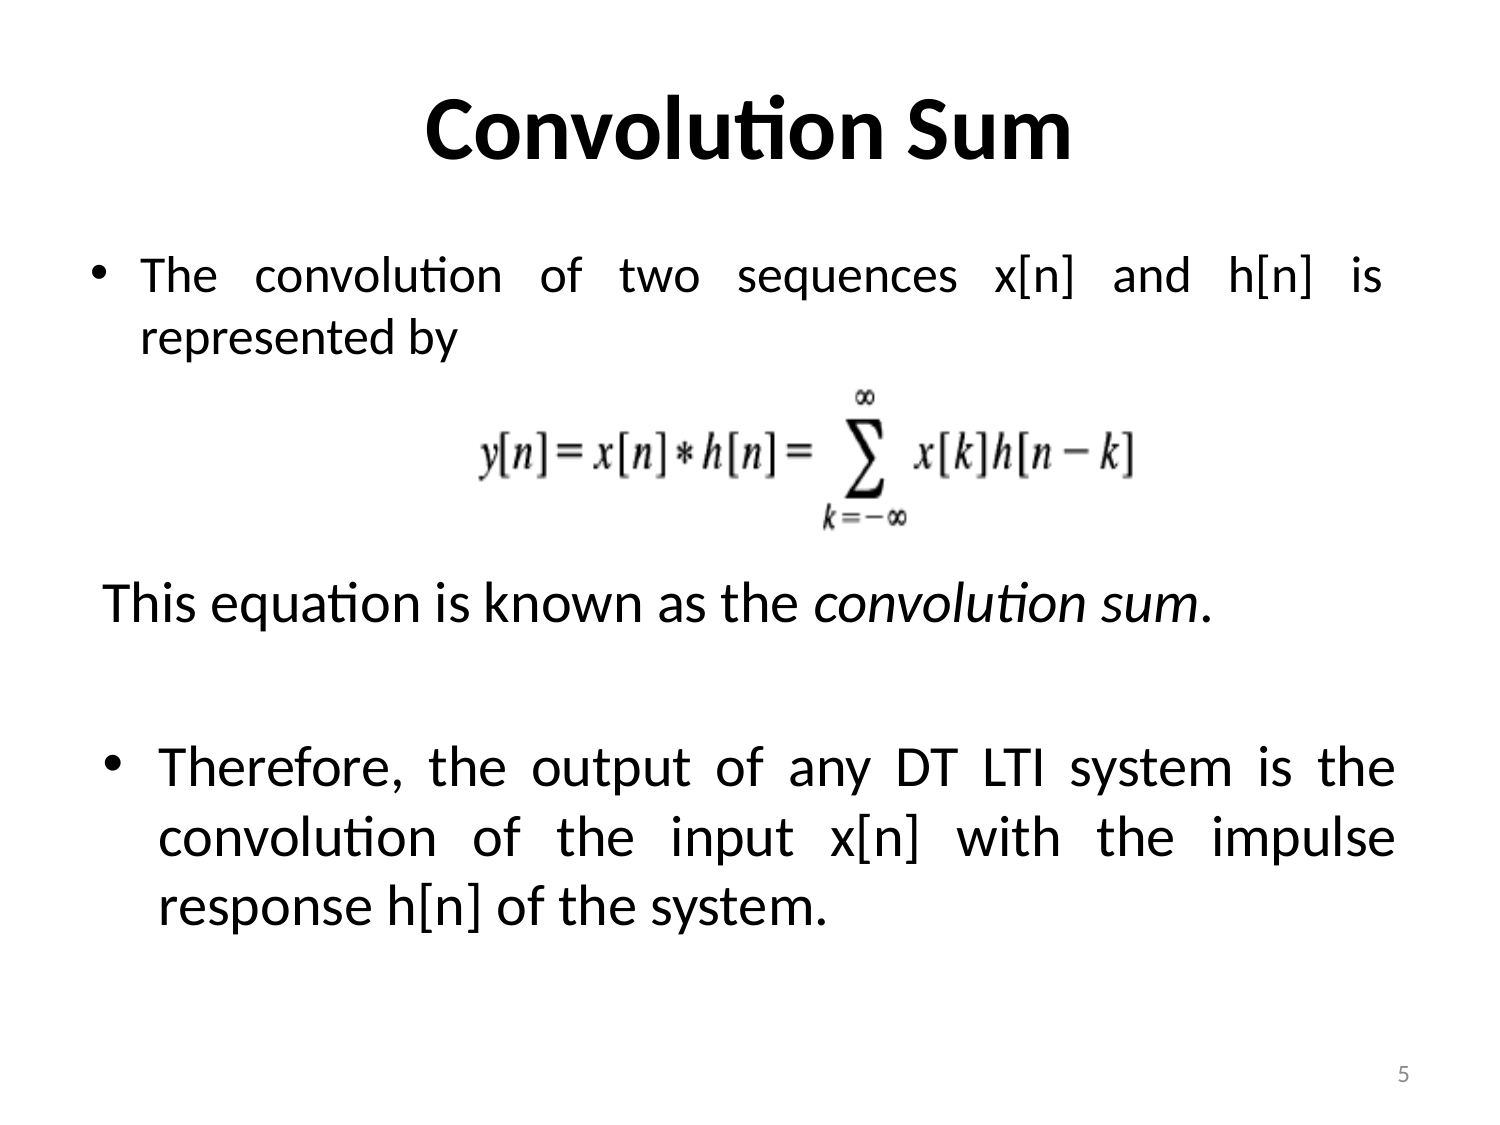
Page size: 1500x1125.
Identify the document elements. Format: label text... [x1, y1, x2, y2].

text_box Convolution Sum [74, 0, 1425, 217]
picture [462, 378, 1151, 543]
text_box The convolution of two sequences x[n] and h[n] is represented by [75, 233, 1400, 413]
text_box This equation is known as the convolution sum. Therefore, the output of any DT LTI system is the convolution of the input x[n] with the impulse response h[n] of the system. [87, 557, 1413, 1043]
slide_number 5 [1074, 1042, 1425, 1103]
